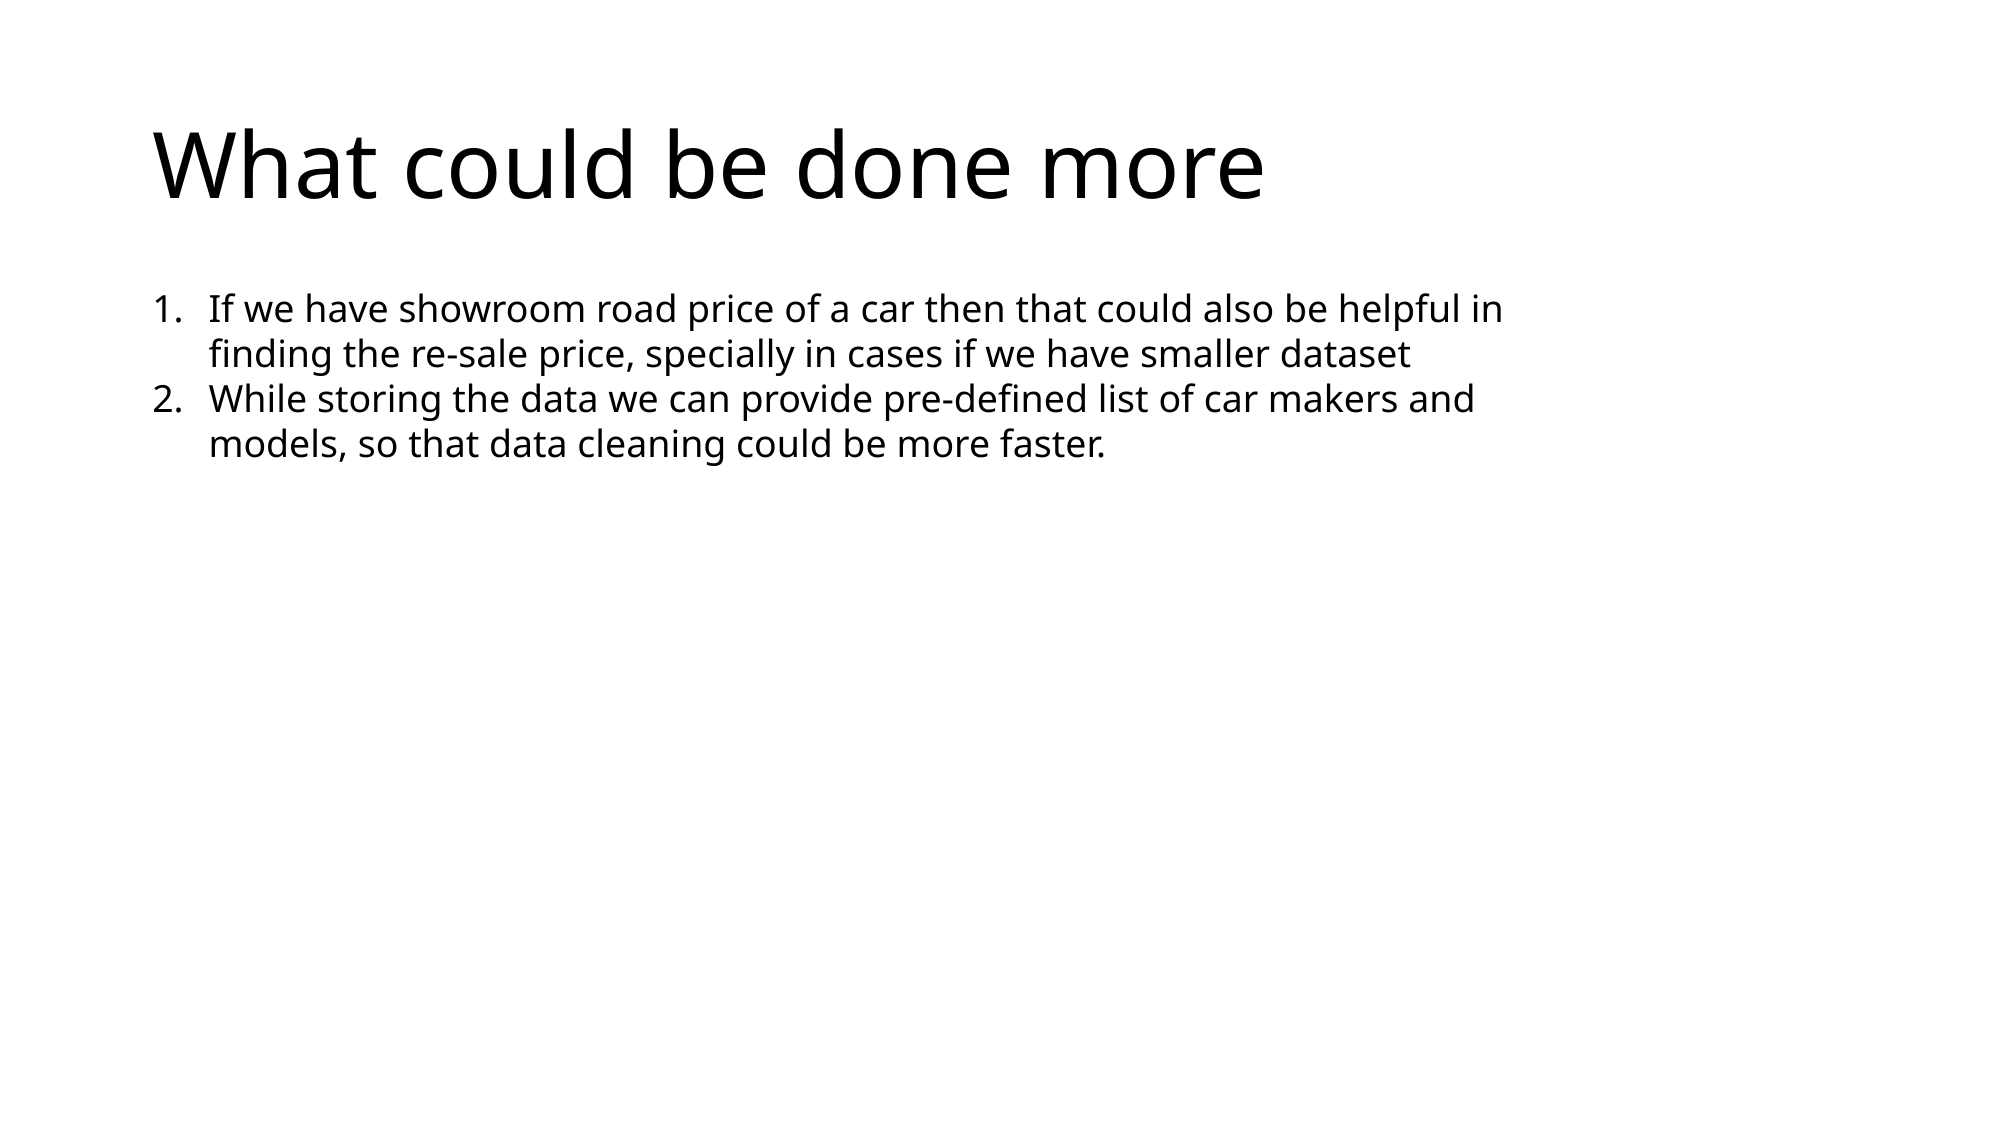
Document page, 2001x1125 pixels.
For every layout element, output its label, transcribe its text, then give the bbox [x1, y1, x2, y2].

title What could be done more [137, 59, 1863, 278]
text_box If we have showroom road price of a car then that could also be helpful in finding the re-sale price, specially in cases if we have smaller dataset While storing the data we can provide pre-defined list of car makers and models, so that data cleaning could be more faster. [137, 277, 1588, 473]
